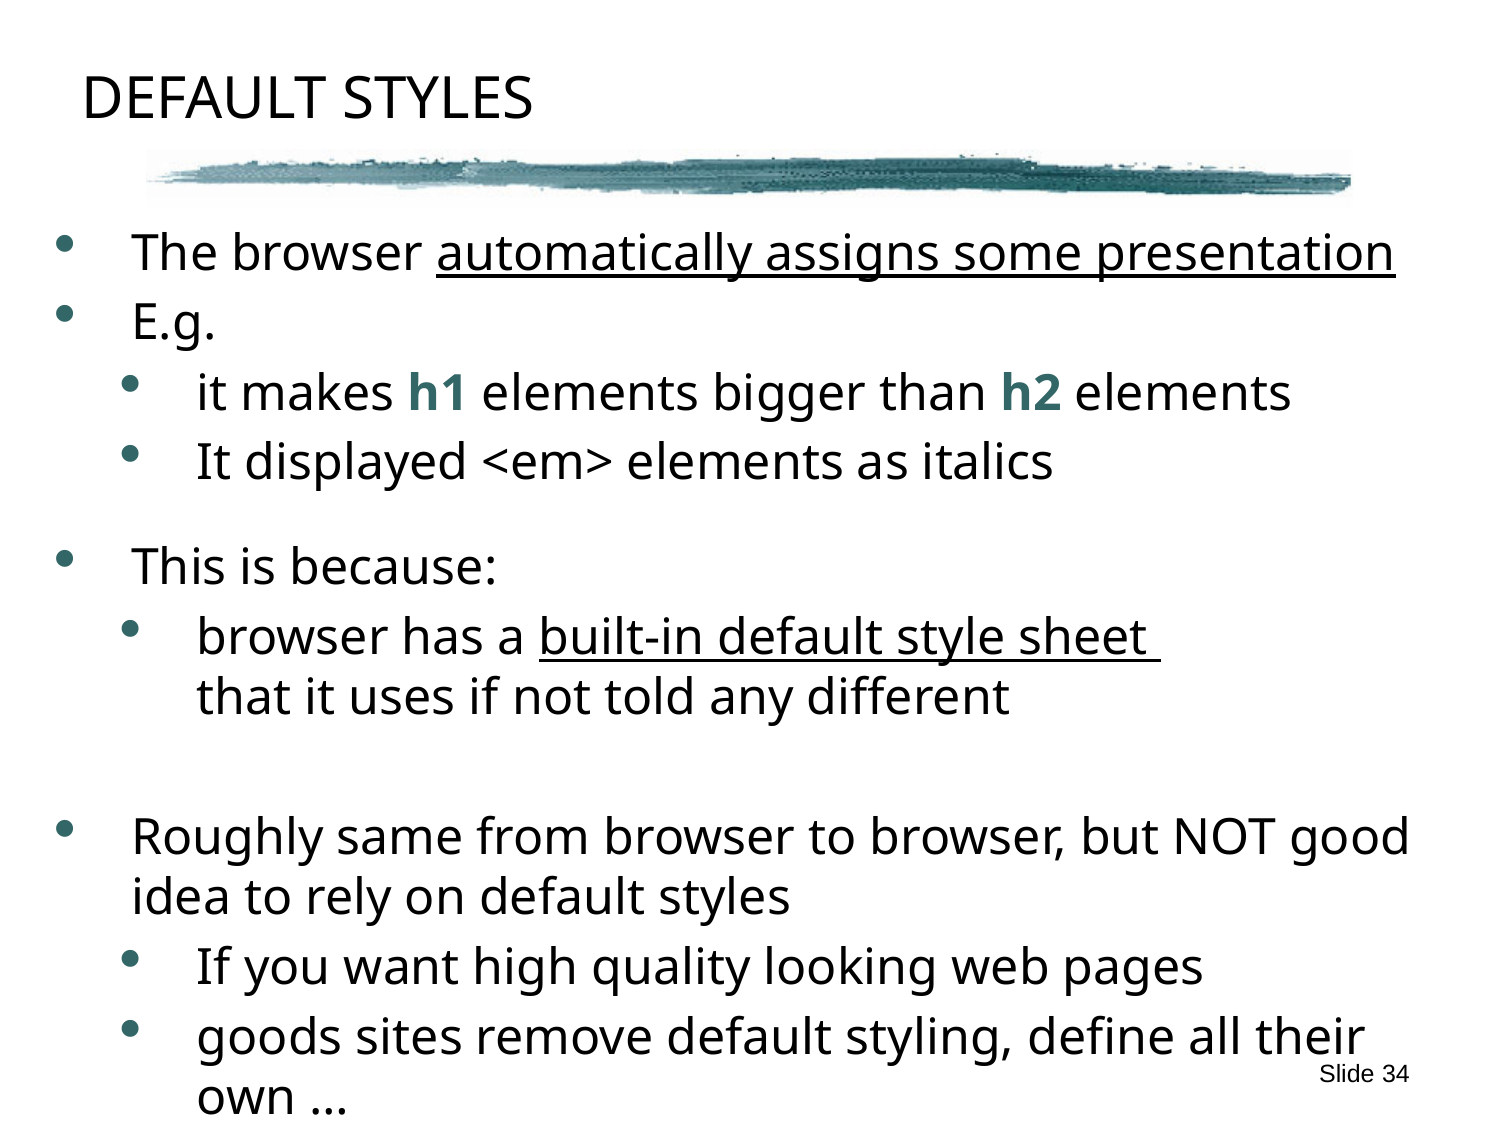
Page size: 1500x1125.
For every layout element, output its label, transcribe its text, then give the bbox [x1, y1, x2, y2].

slide_number Slide 34 [1074, 1042, 1425, 1103]
list The browser automatically assigns some presentation E.g. it makes h1 elements bigger than h2 elements It displayed <em> elements as italics This is because: browser has a built-in default style sheet that it uses if not told any different Roughly same from browser to browser, but NOT good idea to rely on default styles If you want high quality looking web pages goods sites remove default styling, define all their own … [41, 212, 1483, 1012]
picture [146, 149, 1354, 208]
title DEFAULT STYLES [66, 37, 1342, 138]
